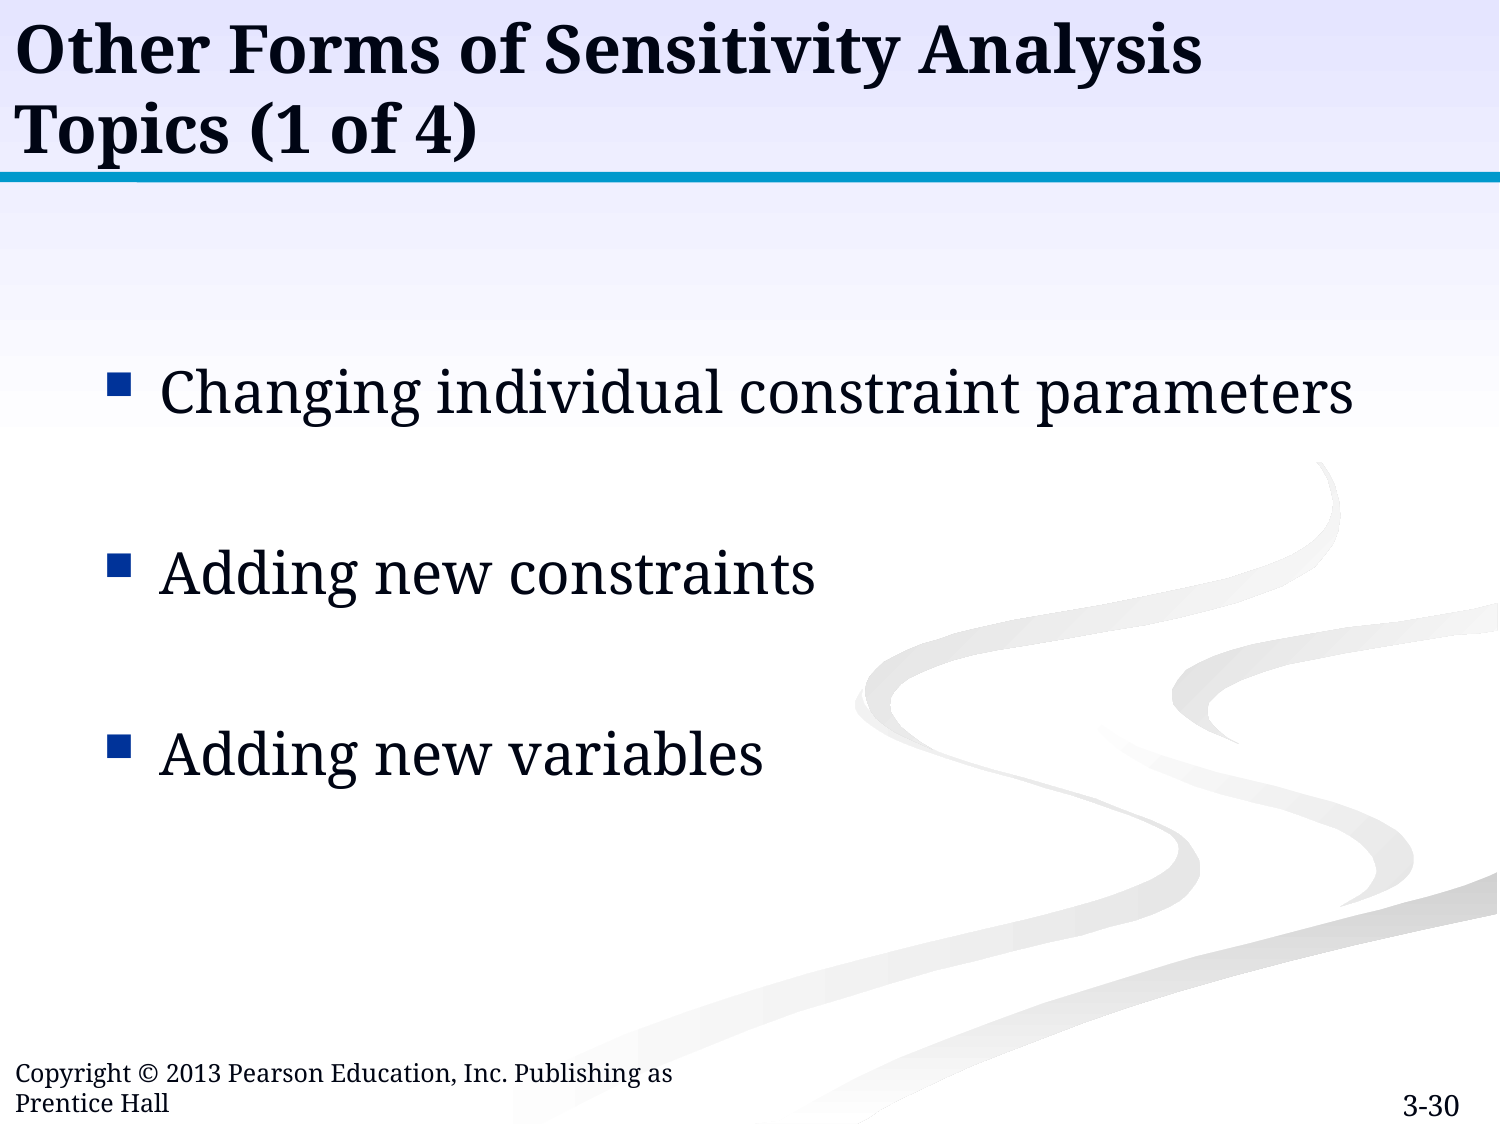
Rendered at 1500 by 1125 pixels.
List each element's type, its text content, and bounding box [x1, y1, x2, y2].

footer Copyright © 2013 Pearson Education, Inc. Publishing as Prentice Hall [0, 1046, 726, 1125]
text_box Other Forms of Sensitivity Analysis Topics (1 of 4) [0, 0, 1413, 166]
list Changing individual constraint parameters Adding new constraints Adding new variables [88, 347, 1500, 1030]
